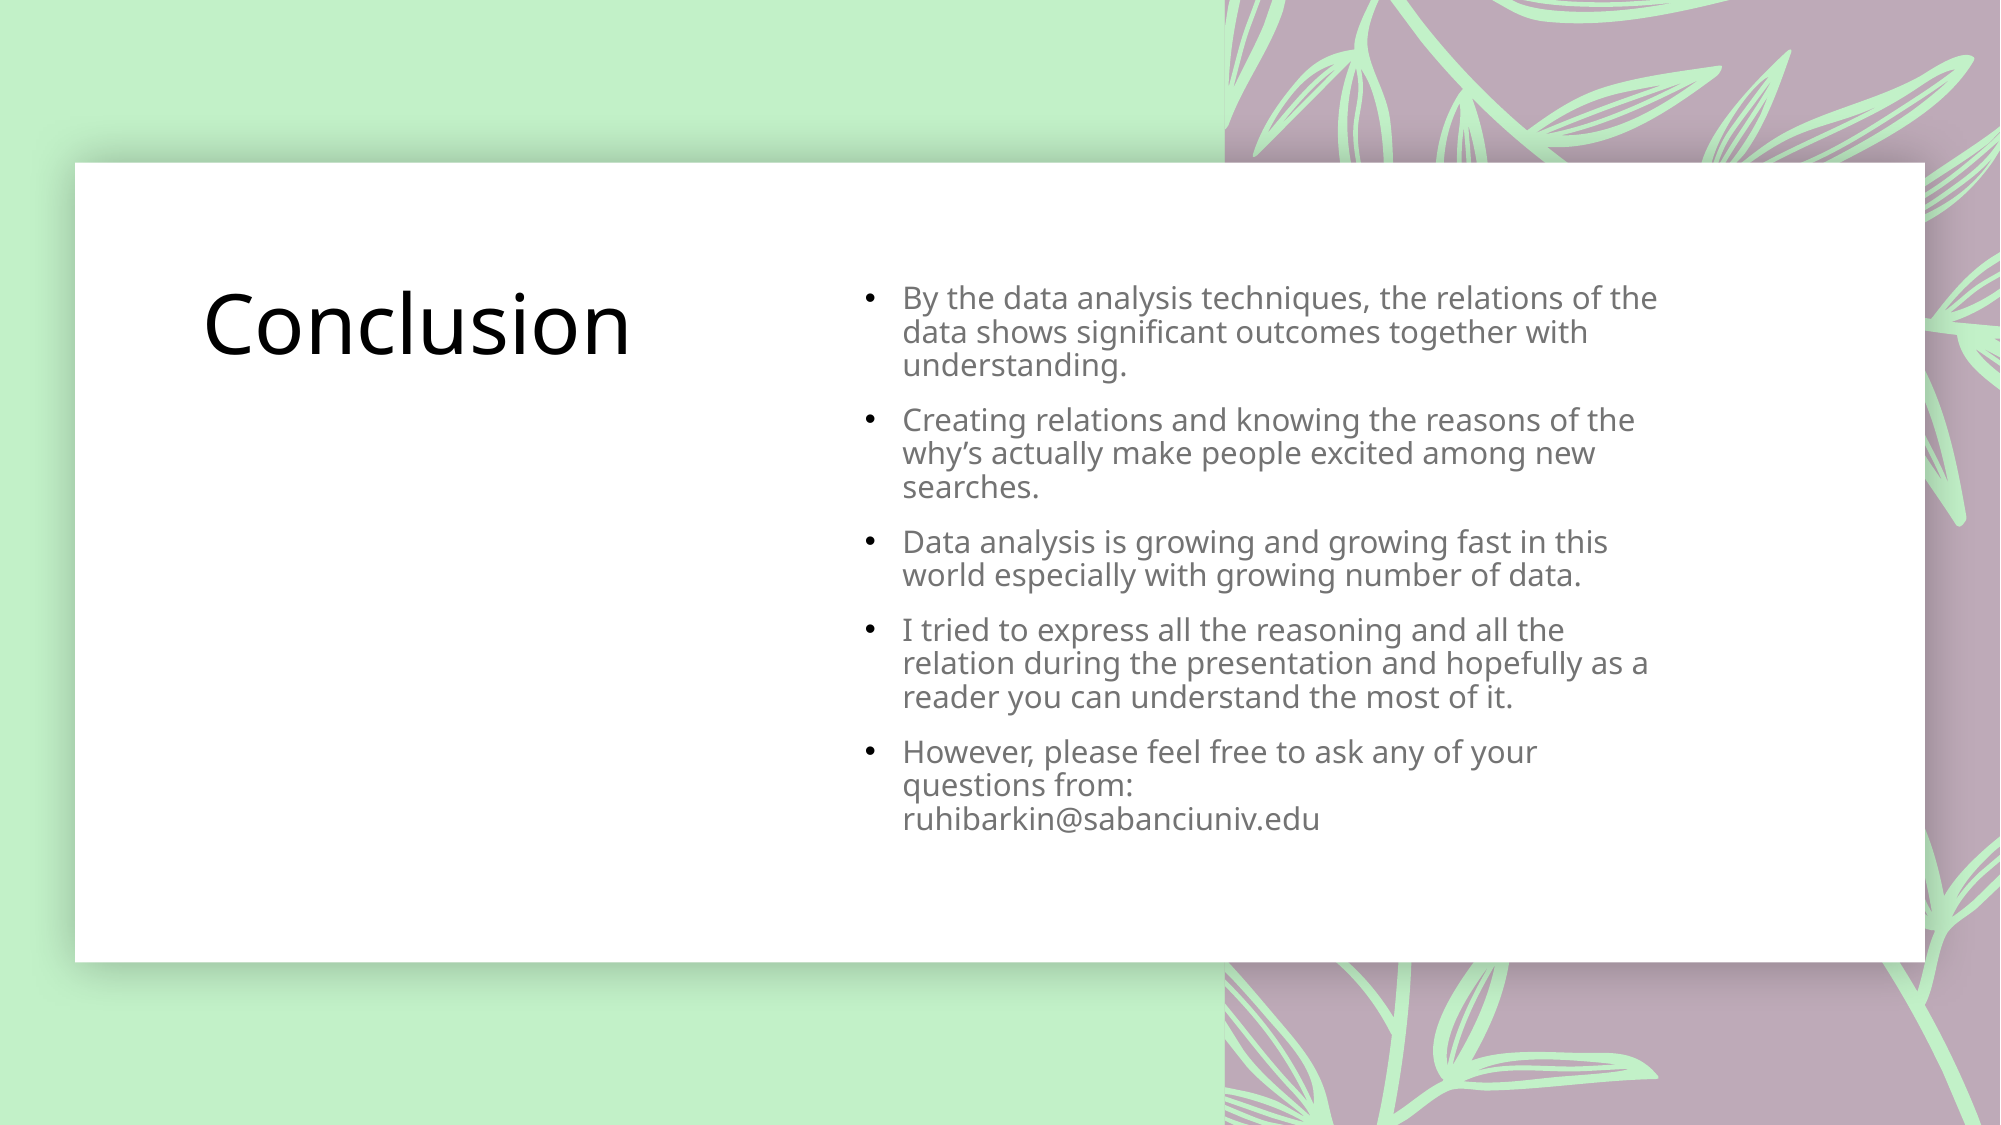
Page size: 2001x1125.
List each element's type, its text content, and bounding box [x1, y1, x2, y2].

title Conclusion [187, 275, 849, 850]
text_box [0, 0, 1224, 1125]
list By the data analysis techniques, the relations of the data shows significant outcomes together with understanding. Creating relations and knowing the reasons of the why’s actually make people excited among new searches. Data analysis is growing and growing fast in this world especially with growing number of data. I tried to express all the reasoning and all the relation during the presentation and hopefully as a reader you can understand the most of it. However, please feel free to ask any of your questions from: ruhibarkin@sabanciuniv.edu [849, 275, 1224, 850]
text_box [73, 161, 1224, 964]
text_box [1224, 0, 2000, 1125]
